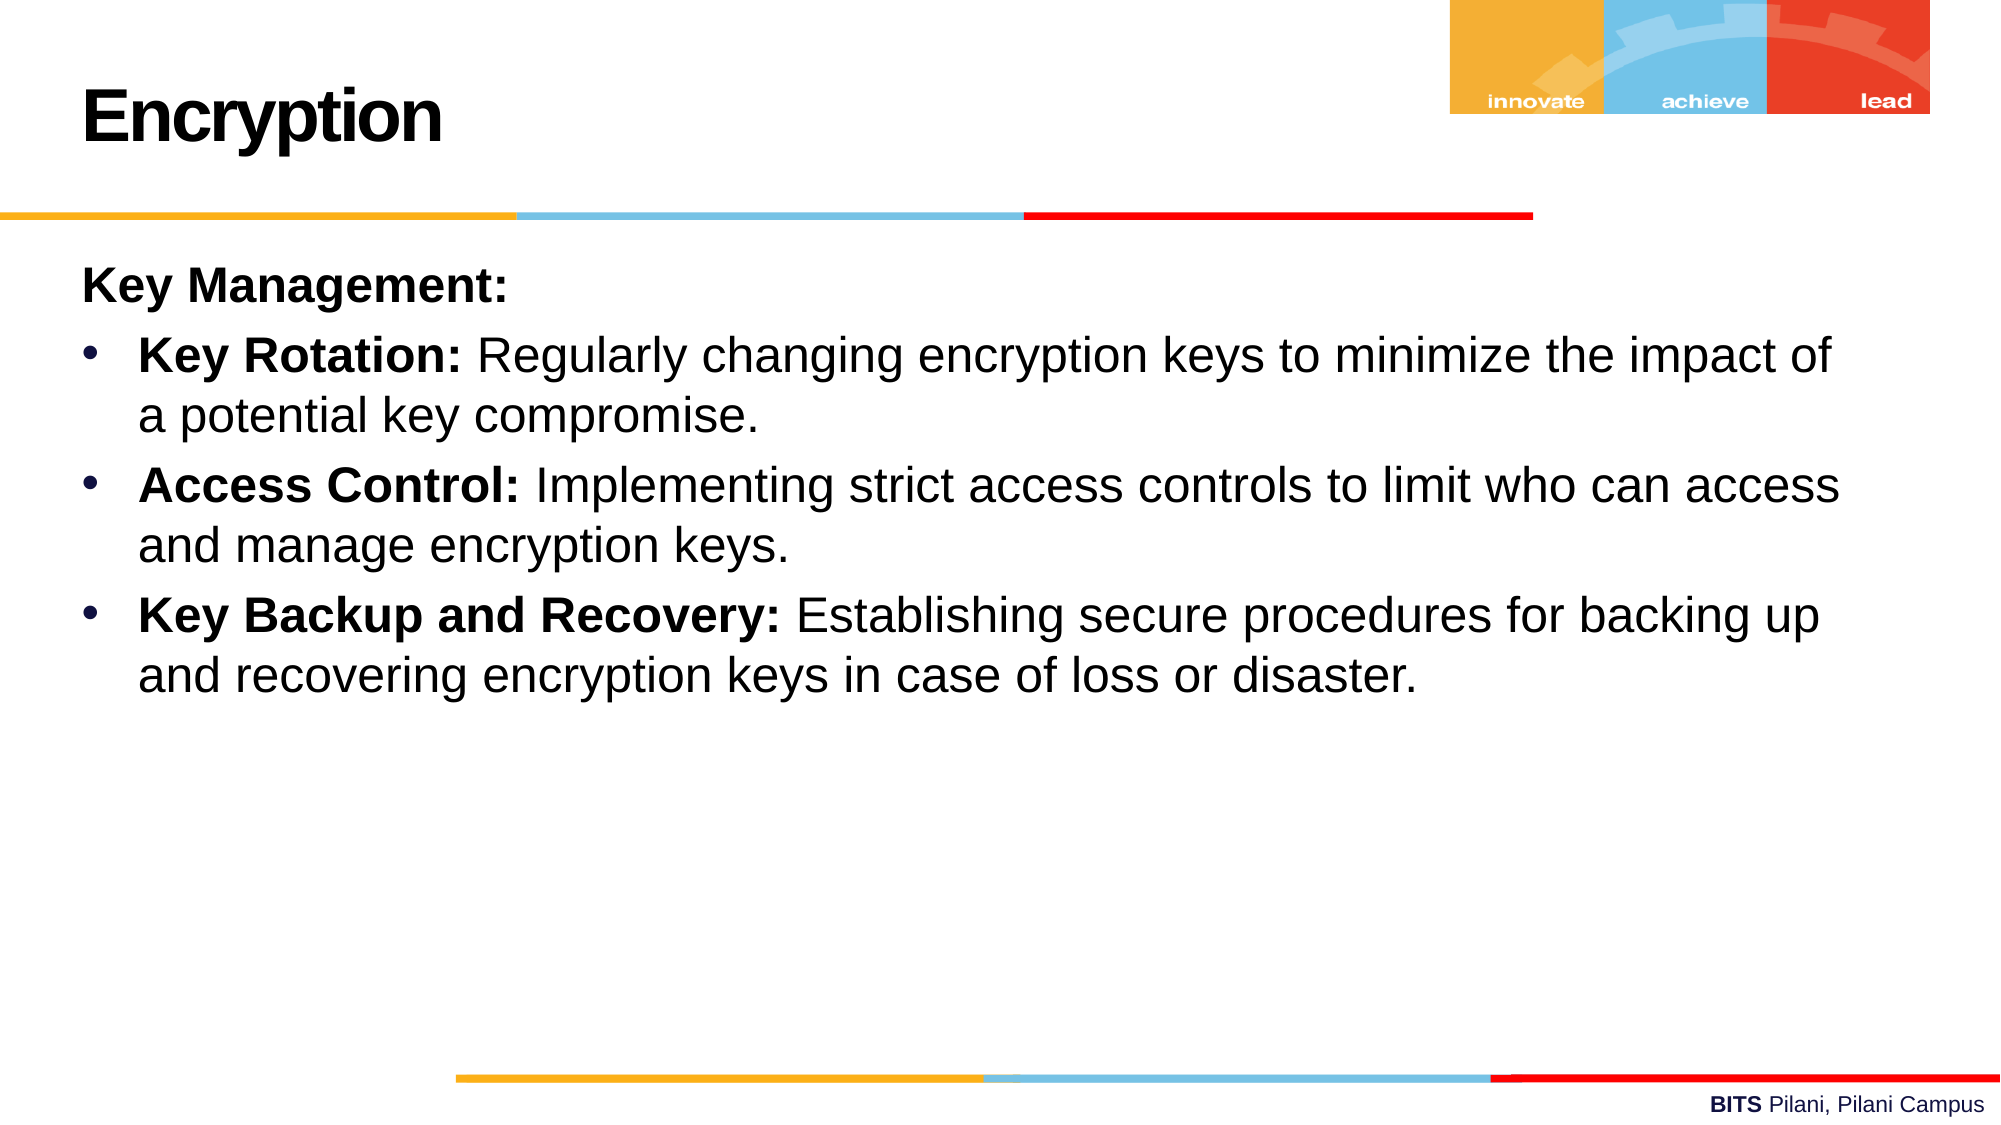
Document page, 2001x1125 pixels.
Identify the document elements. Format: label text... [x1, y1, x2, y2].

picture [1449, 0, 1930, 114]
list Encryption [66, 24, 1445, 213]
list Key Management: Key Rotation: Regularly changing encryption keys to minimize the impact of a potential key compromise. Access Control: Implementing strict access controls to limit who can access and manage encryption keys. Key Backup and Recovery: Establishing secure procedures for backing up and recovering encryption keys in case of loss or disaster. [66, 245, 1867, 988]
